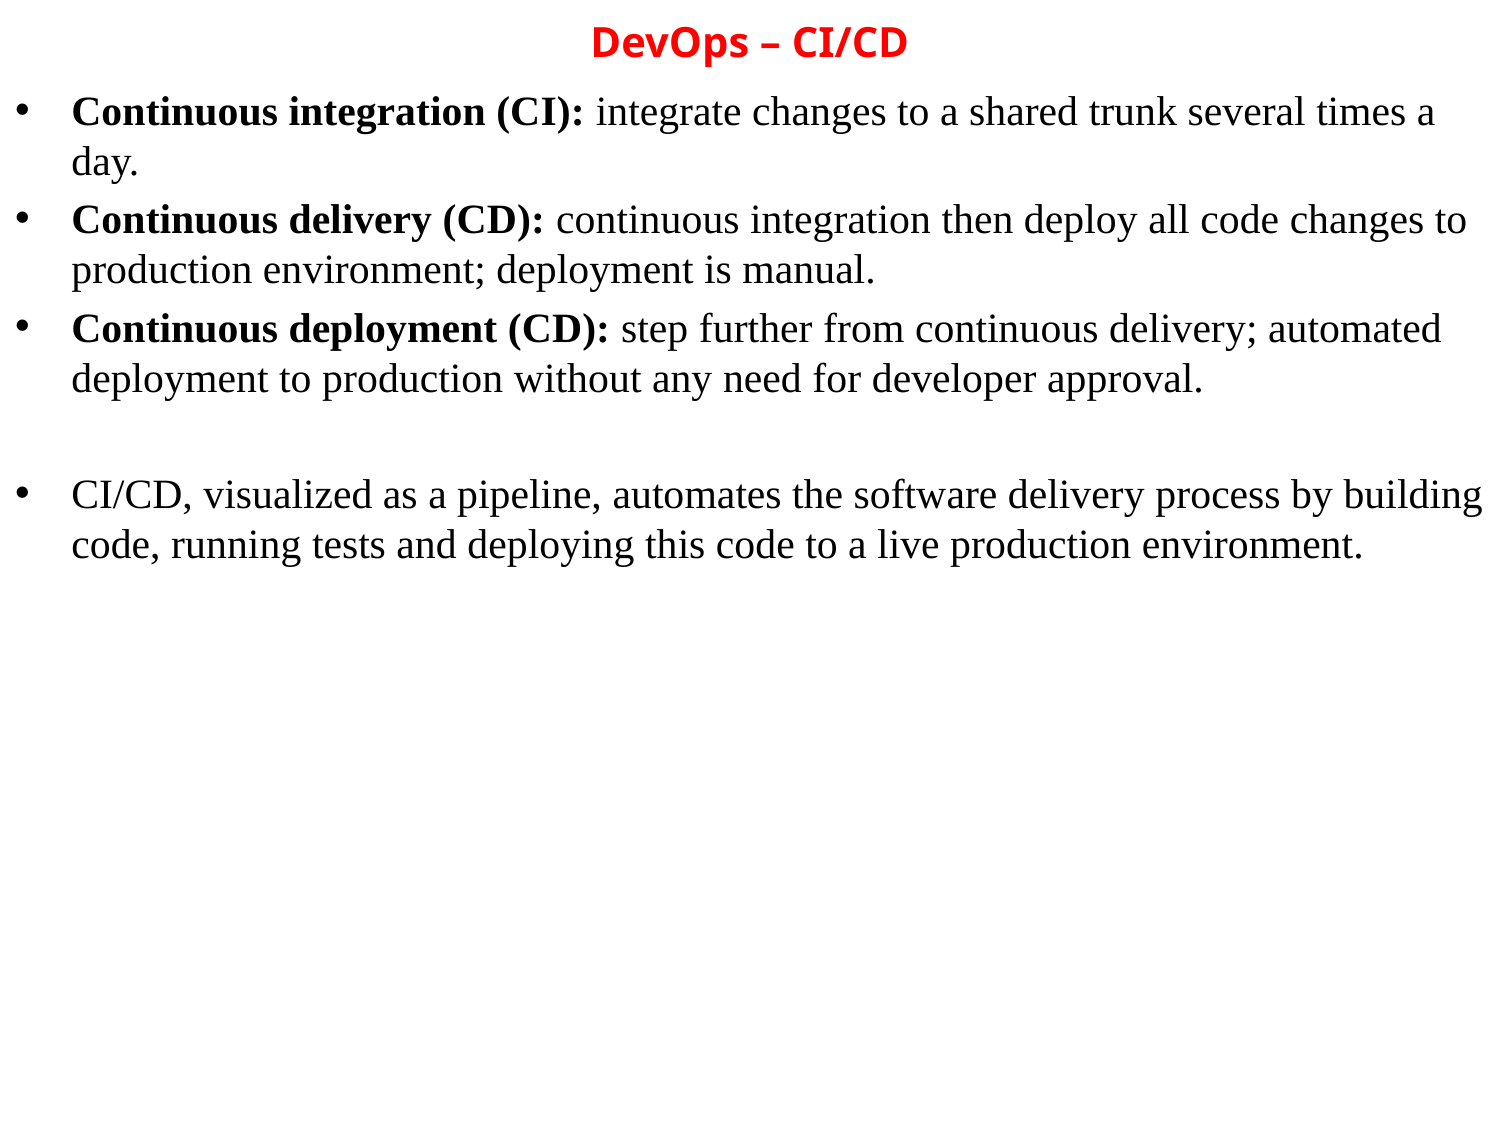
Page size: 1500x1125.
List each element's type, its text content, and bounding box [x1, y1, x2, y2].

list Continuous integration (CI): integrate changes to a shared trunk several times a day. Continuous delivery (CD): continuous integration then deploy all code changes to production environment; deployment is manual. Continuous deployment (CD): step further from continuous delivery; automated deployment to production without any need for developer approval. CI/CD, visualized as a pipeline, automates the software delivery process by building code, running tests and deploying this code to a live production environment. [0, 76, 1500, 1089]
title DevOps – CI/CD [75, 7, 1425, 75]
